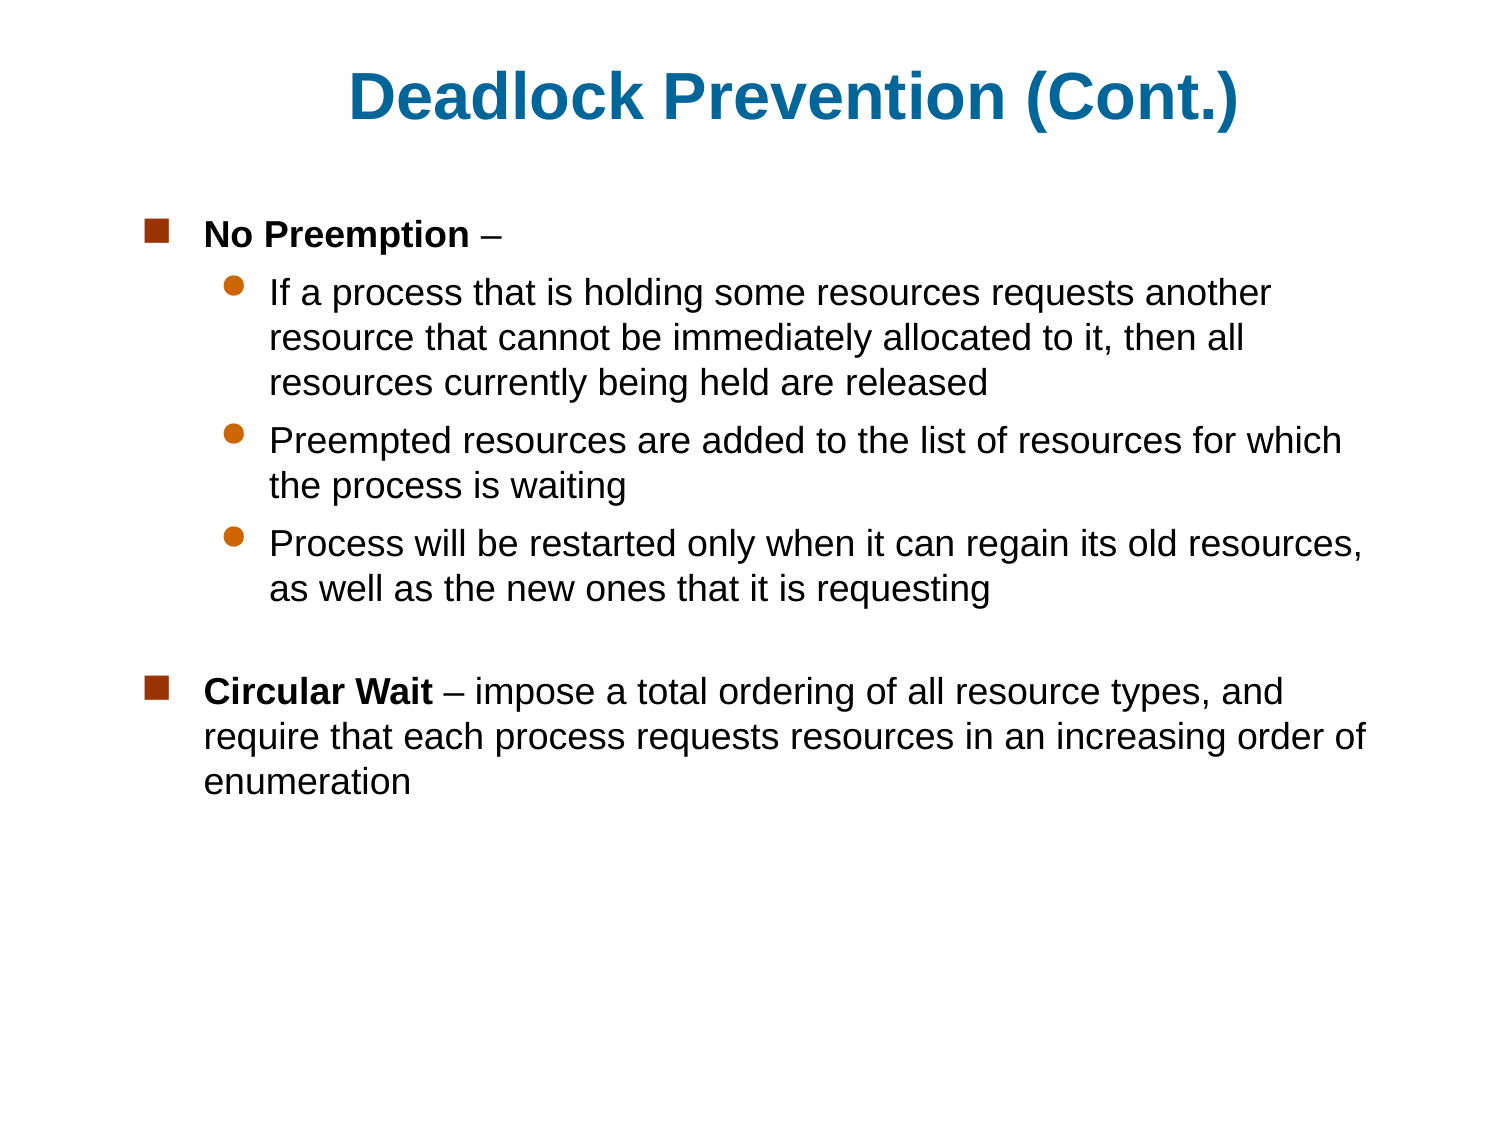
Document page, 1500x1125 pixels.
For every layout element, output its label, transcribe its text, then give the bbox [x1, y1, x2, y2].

title Deadlock Prevention (Cont.) [164, 45, 1426, 141]
list No Preemption – If a process that is holding some resources requests another resource that cannot be immediately allocated to it, then all resources currently being held are released Preempted resources are added to the list of resources for which the process is waiting Process will be restarted only when it can regain its old resources, as well as the new ones that it is requesting Circular Wait – impose a total ordering of all resource types, and require that each process requests resources in an increasing order of enumeration [132, 202, 1386, 932]
